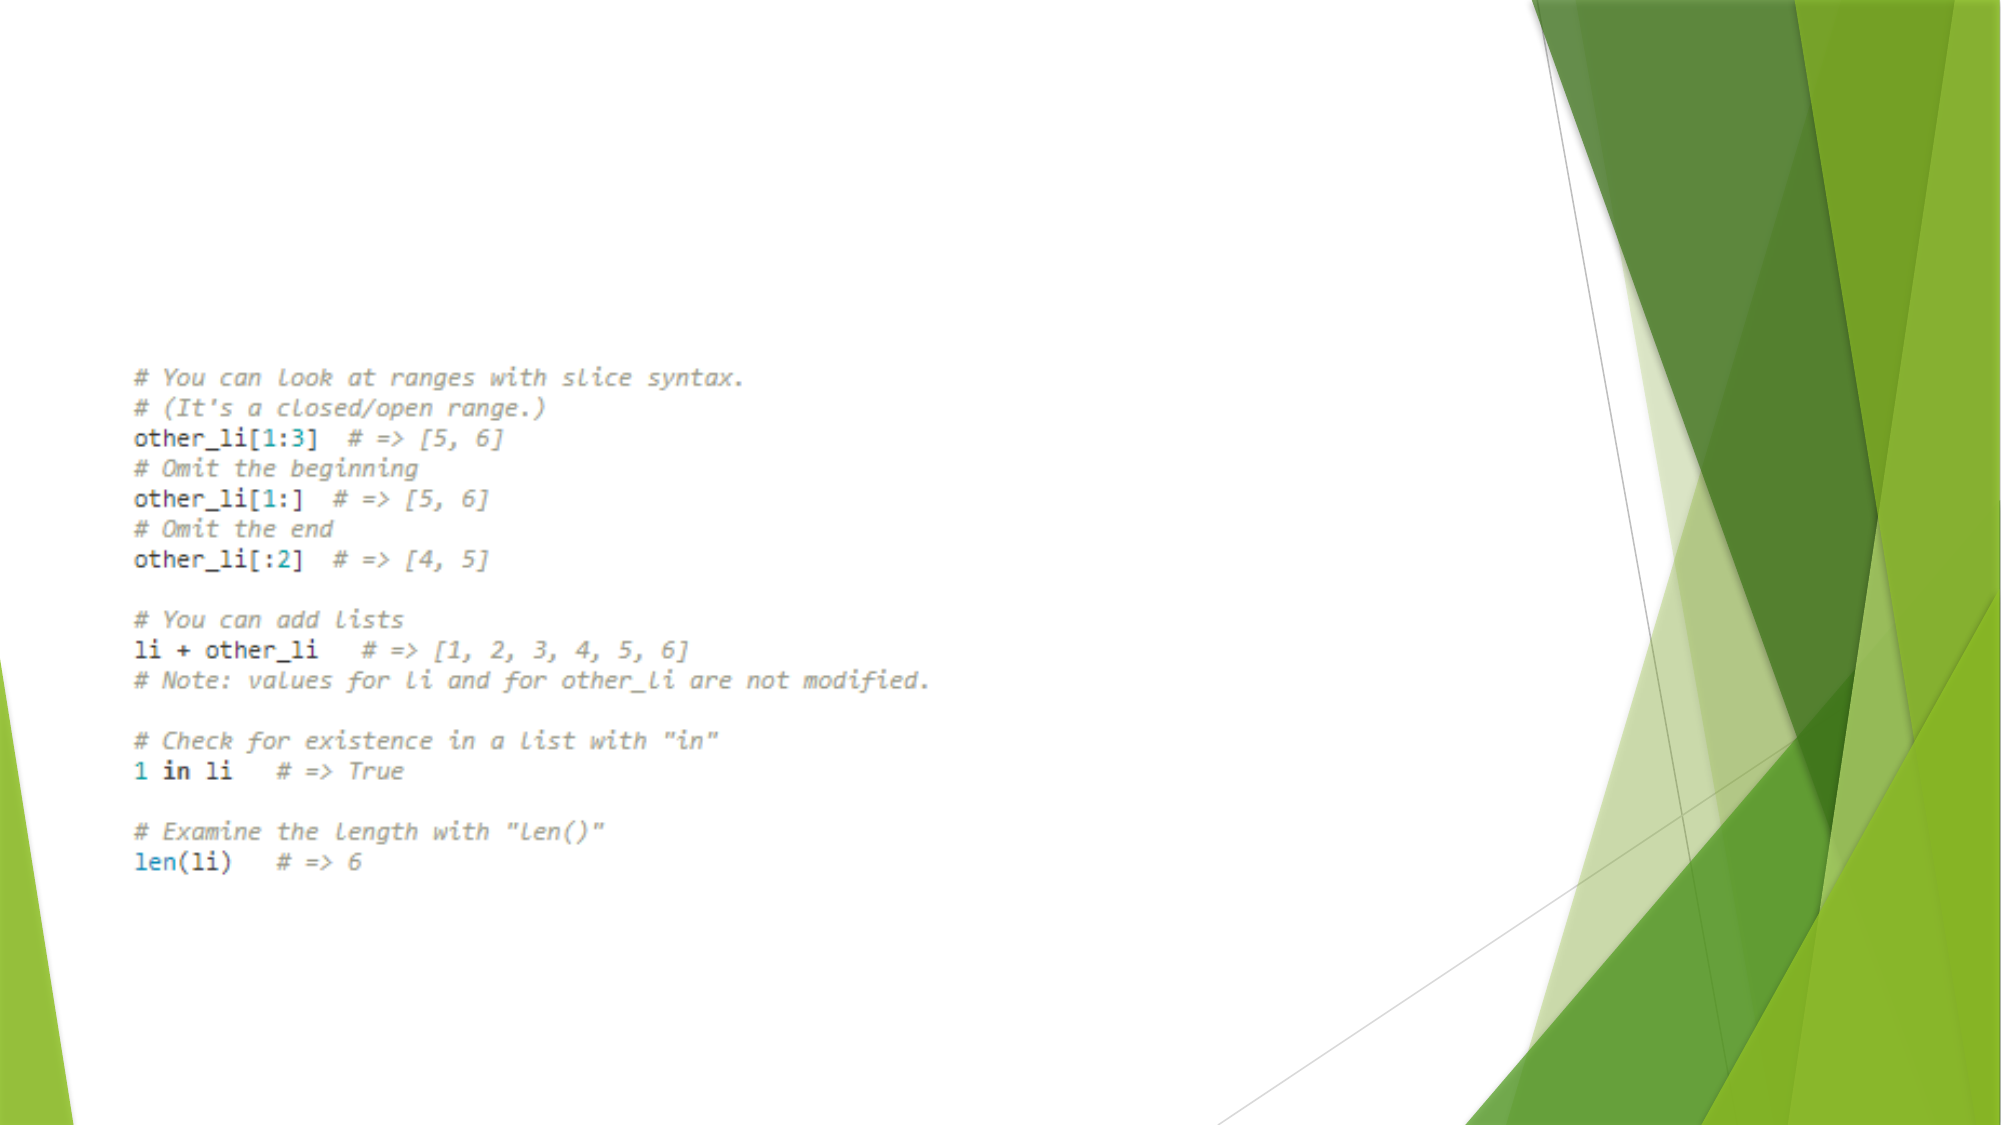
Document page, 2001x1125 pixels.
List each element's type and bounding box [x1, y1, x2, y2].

picture [110, 353, 1013, 915]
